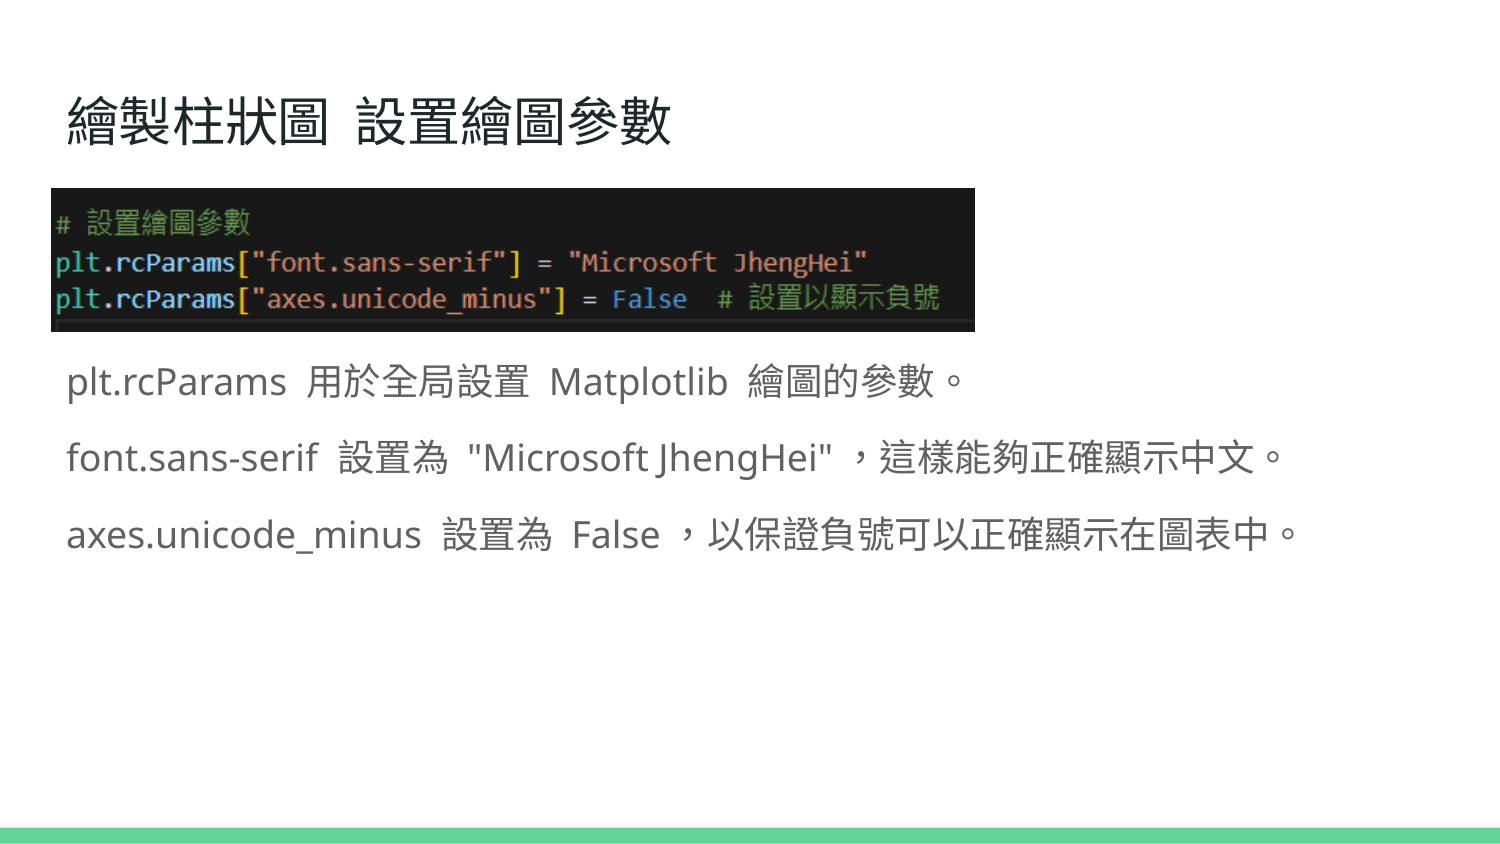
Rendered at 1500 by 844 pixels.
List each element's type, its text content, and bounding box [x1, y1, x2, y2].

picture [50, 188, 975, 332]
list plt.rcParams 用於全局設置 Matplotlib 繪圖的參數。 font.sans-serif 設置為 "Microsoft JhengHei"，這樣能夠正確顯示中文。 axes.unicode_minus 設置為 False，以保證負號可以正確顯示在圖表中。 [51, 189, 1449, 750]
title 繪製柱狀圖 設置繪圖參數 [51, 72, 1449, 167]
